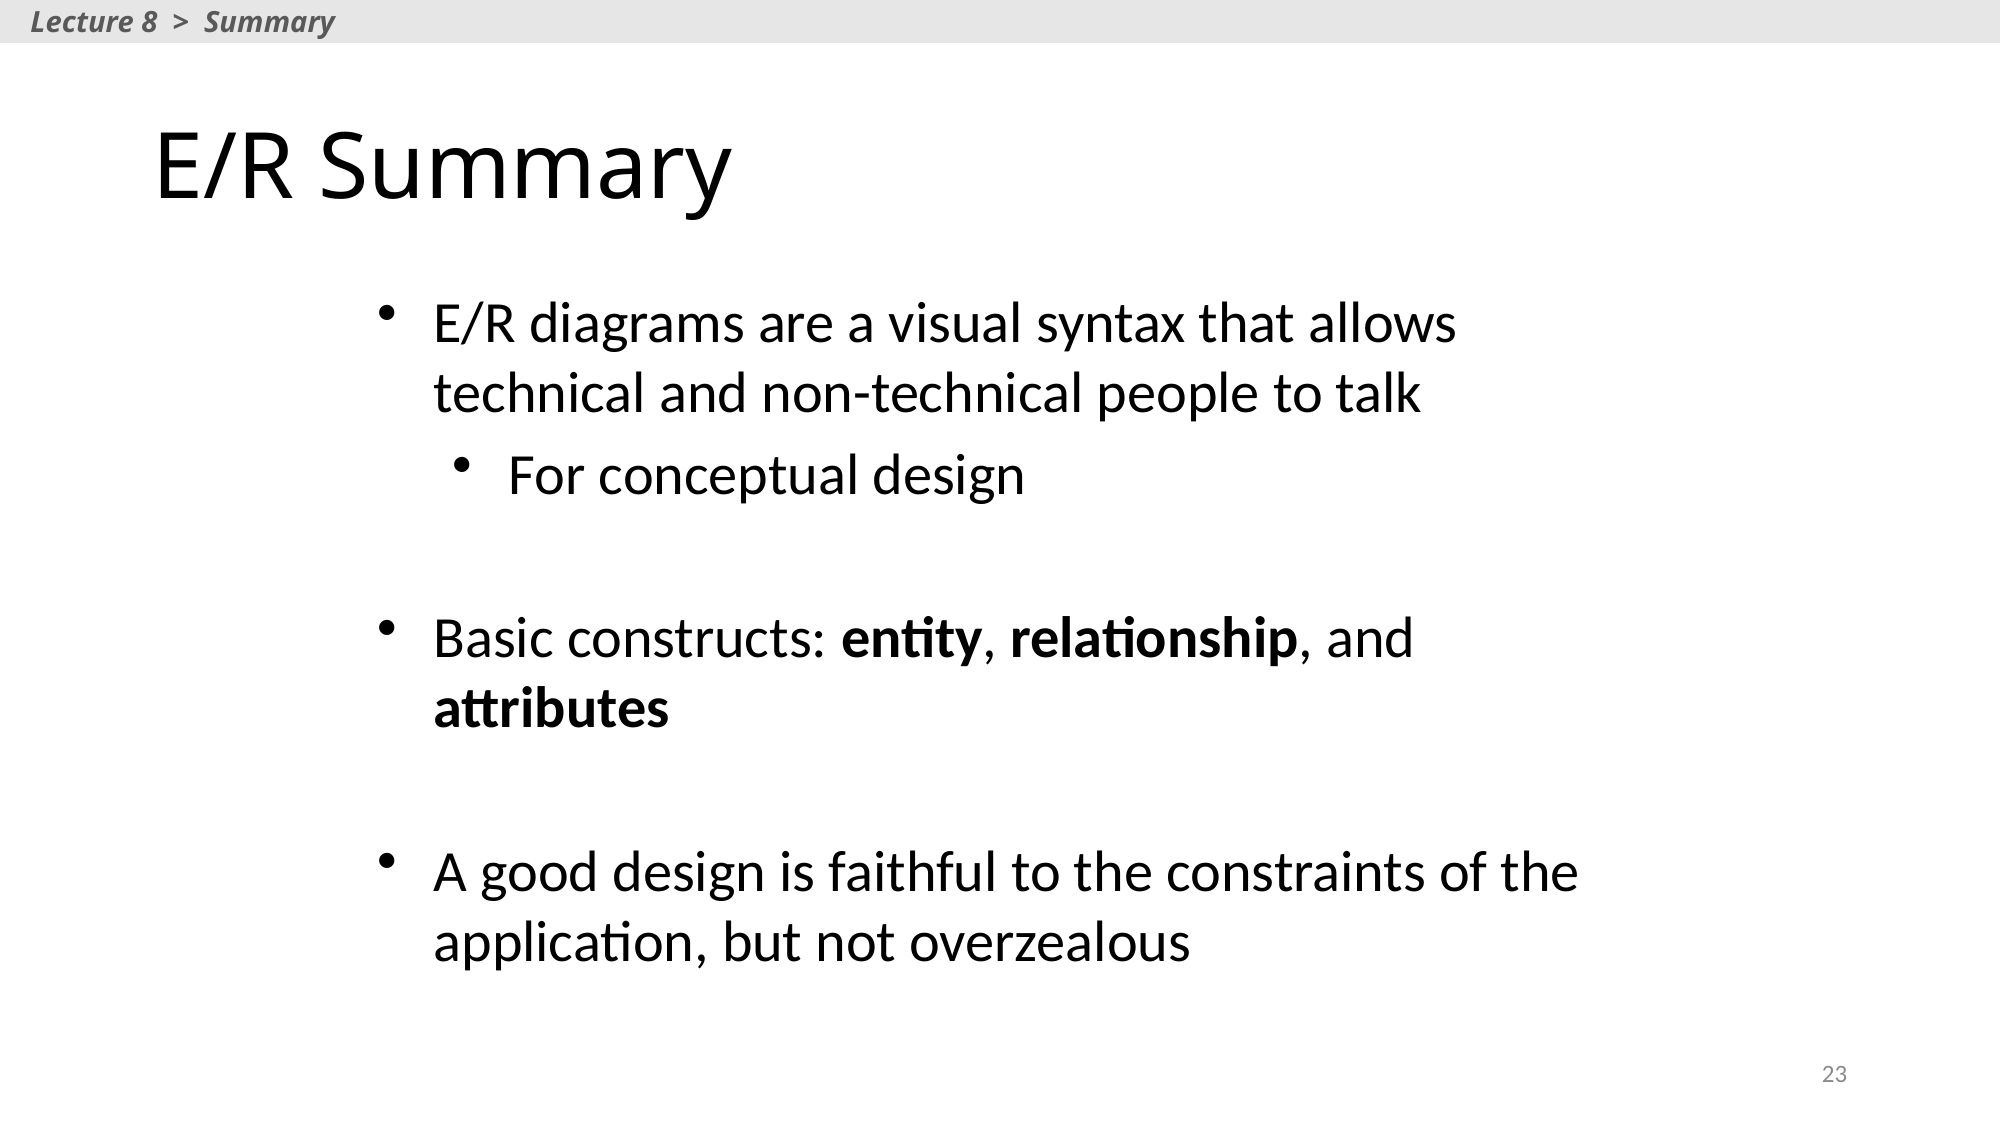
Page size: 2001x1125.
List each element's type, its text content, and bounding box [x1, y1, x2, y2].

slide_number 23 [1412, 1042, 1863, 1103]
text_box E/R diagrams are a visual syntax that allows technical and non-technical people to talk For conceptual design Basic constructs: entity, relationship, and attributes A good design is faithful to the constraints of the application, but not overzealous [362, 277, 1638, 953]
title E/R Summary [137, 59, 1863, 278]
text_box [0, 0, 2000, 47]
